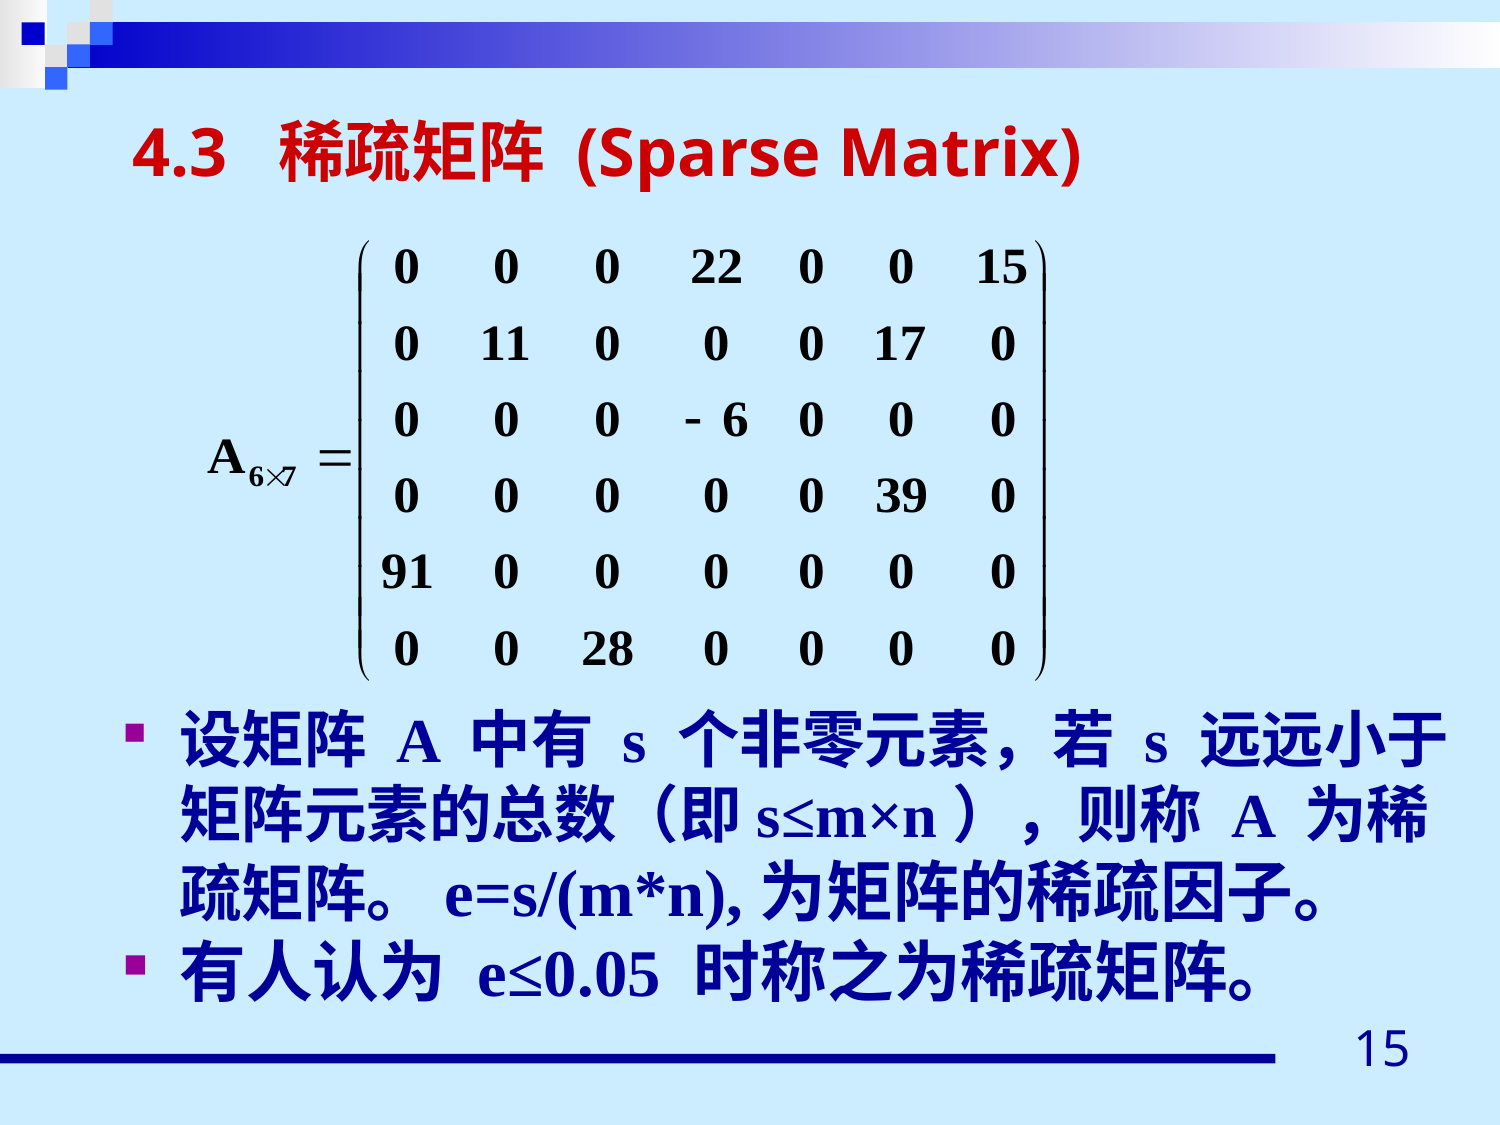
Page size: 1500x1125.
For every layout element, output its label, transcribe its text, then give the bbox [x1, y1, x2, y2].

text_box 设矩阵 A 中有 s 个非零元素，若 s 远远小于矩阵元素的总数（即s≤m×n），则称 A 为稀疏矩阵。e=s/(m*n),为矩阵的稀疏因子。 有人认为 e≤0.05 时称之为稀疏矩阵。 [108, 692, 1471, 1092]
title 4.3 稀疏矩阵 (Sparse Matrix) [117, 62, 1413, 237]
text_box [197, 231, 1076, 690]
